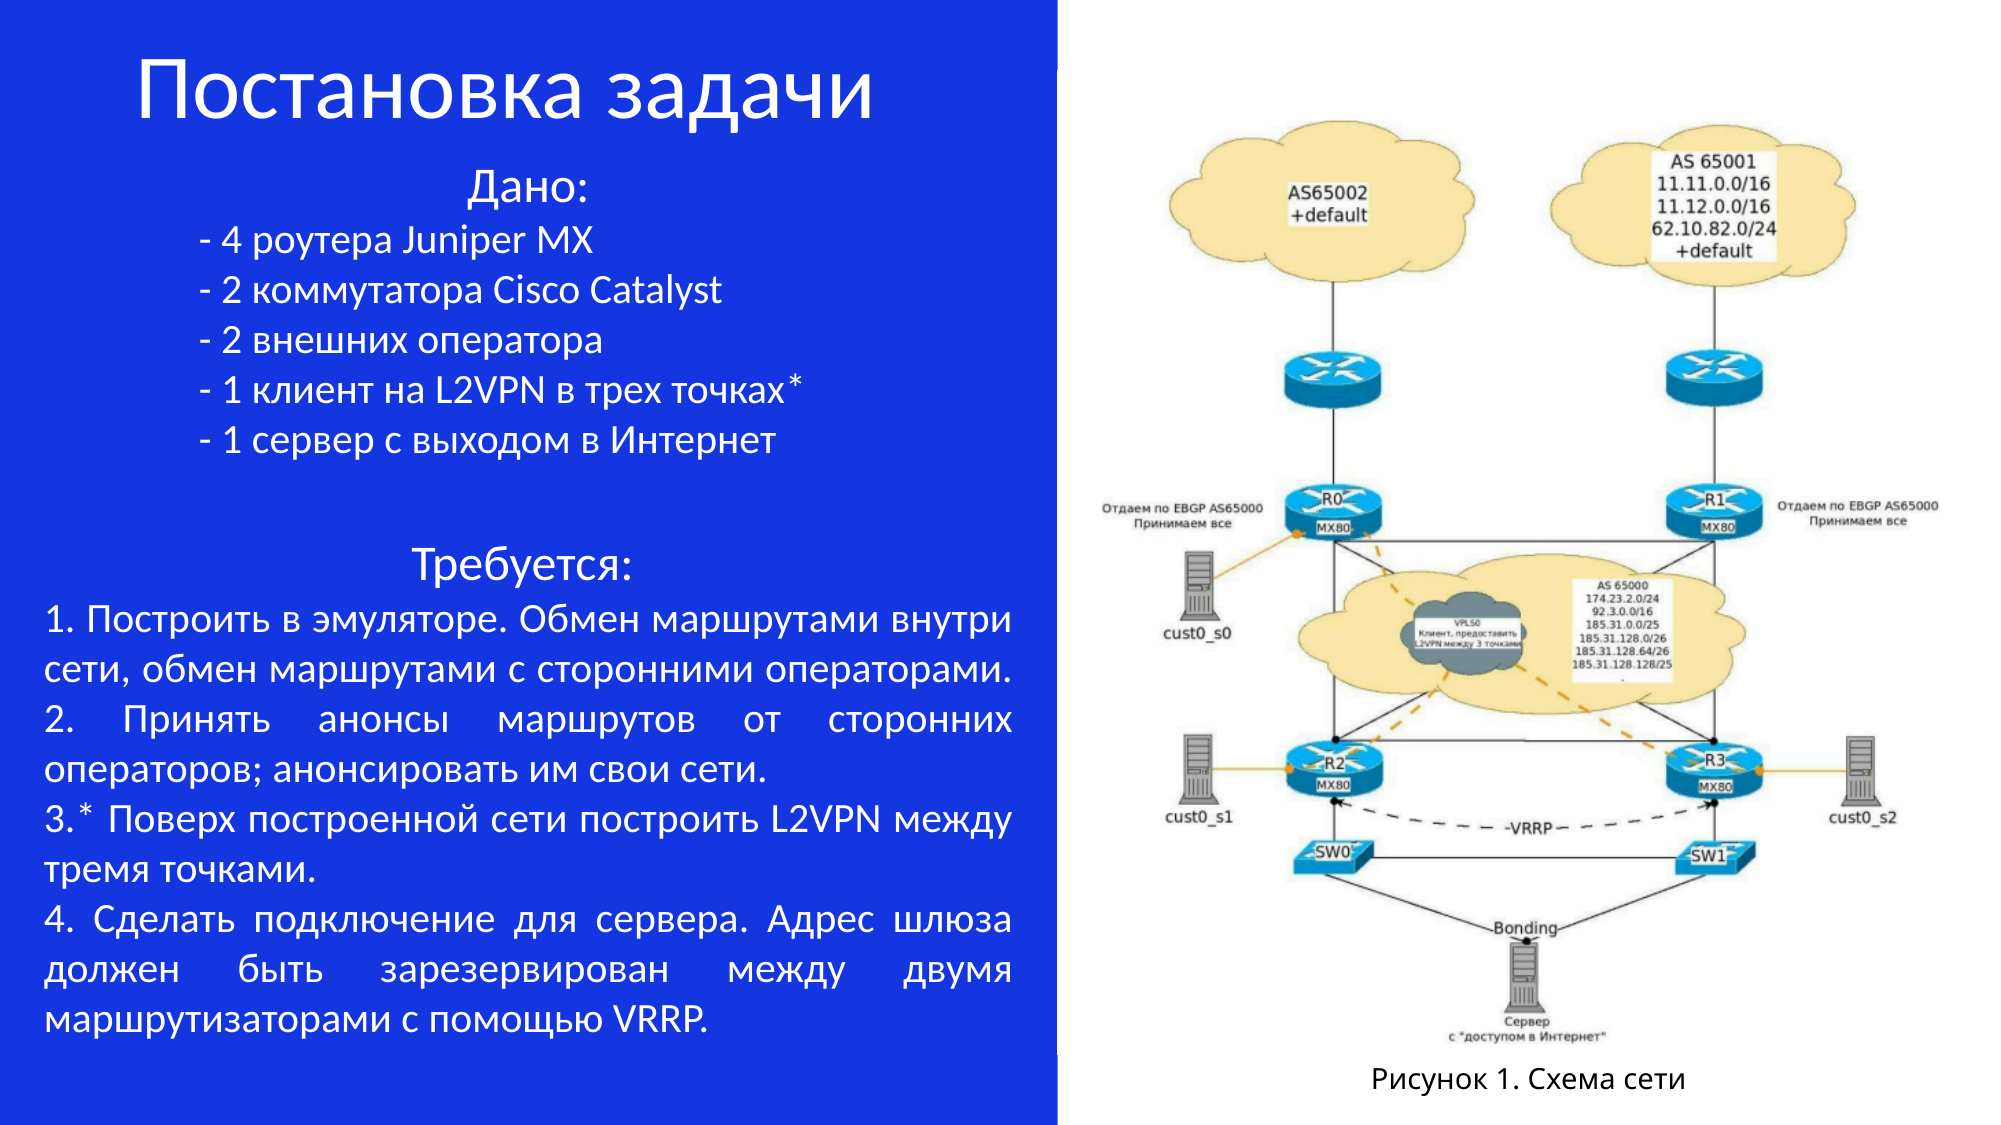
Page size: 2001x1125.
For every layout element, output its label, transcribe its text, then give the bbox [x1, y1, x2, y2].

text_box Дано: - 4 роутера Juniper MX - 2 коммутатора Cisco Catalyst - 2 внешних оператора - 1 клиент на L2VPN в трех точках* - 1 сервер с выходом в Интернет [184, 144, 873, 520]
picture [1057, 70, 2000, 1055]
text_box [0, 0, 1059, 1125]
text_box Требуется: 1. Построить в эмуляторе. Обмен маршрутами внутри сети, обмен маршрутами с сторонними операторами. 2. Принять анонсы маршрутов от сторонних операторов; анонсировать им свои сети. 3.* Поверх построенной сети построить L2VPN между тремя точками. 4. Сделать подключение для сервера. Адрес шлюза должен быть зарезервирован между двумя маршрутизаторами с помощью VRRP. [28, 523, 1029, 1049]
title Постановка задачи [115, 24, 898, 153]
text_box Рисунок 1. Схема сети [1355, 1055, 1702, 1104]
